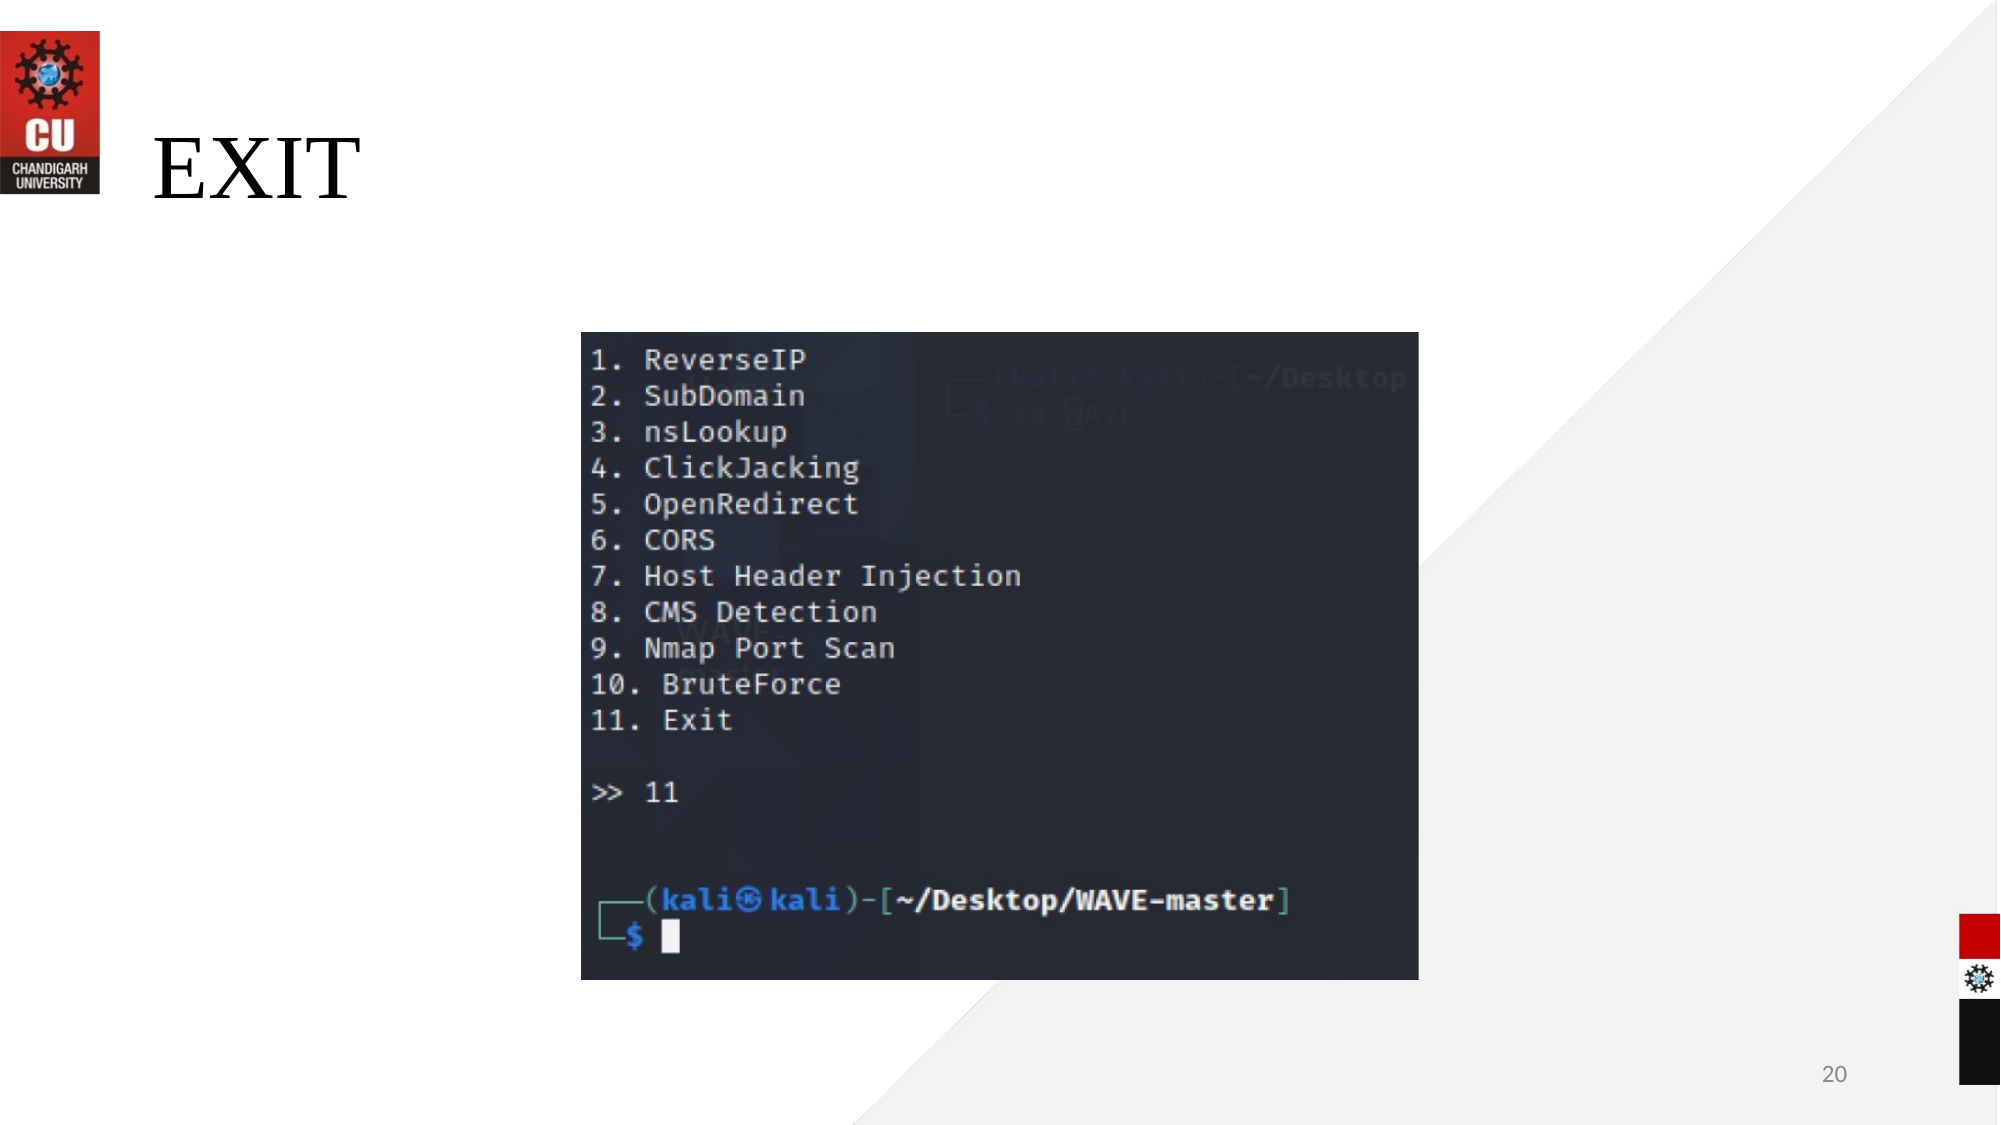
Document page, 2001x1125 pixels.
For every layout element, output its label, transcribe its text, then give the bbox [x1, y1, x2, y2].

text_box [581, 332, 1419, 980]
picture [0, 0, 2000, 1125]
title EXIT [150, 104, 363, 295]
slide_number 19 [1815, 1061, 1854, 1125]
